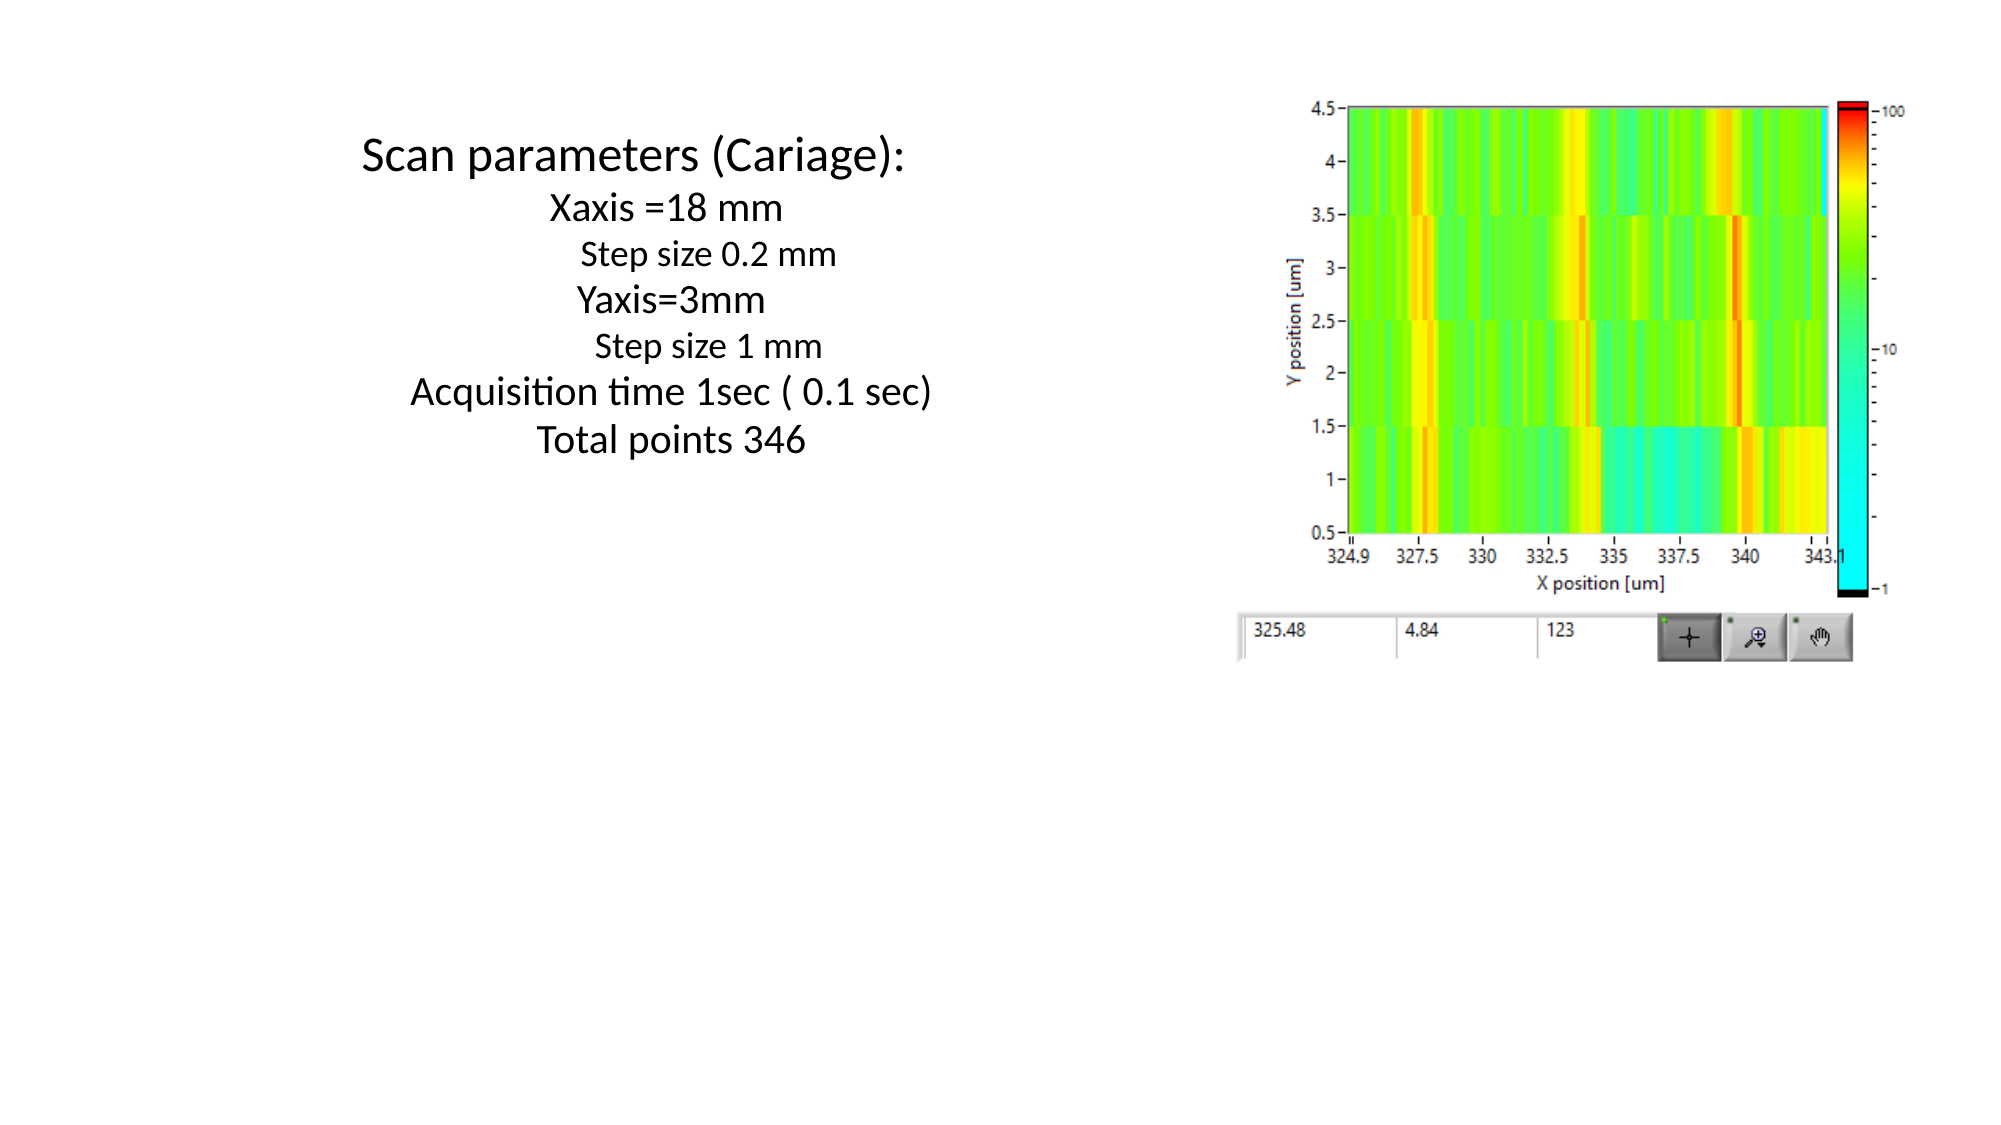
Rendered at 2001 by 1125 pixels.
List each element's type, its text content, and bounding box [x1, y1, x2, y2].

text_box Scan parameters (Cariage): Xaxis =18 mm Step size 0.2 mm Yaxis=3mm Step size 1 mm Acquisition time 1sec ( 0.1 sec) Total points 346 [242, 128, 1026, 842]
picture [1221, 92, 1908, 676]
